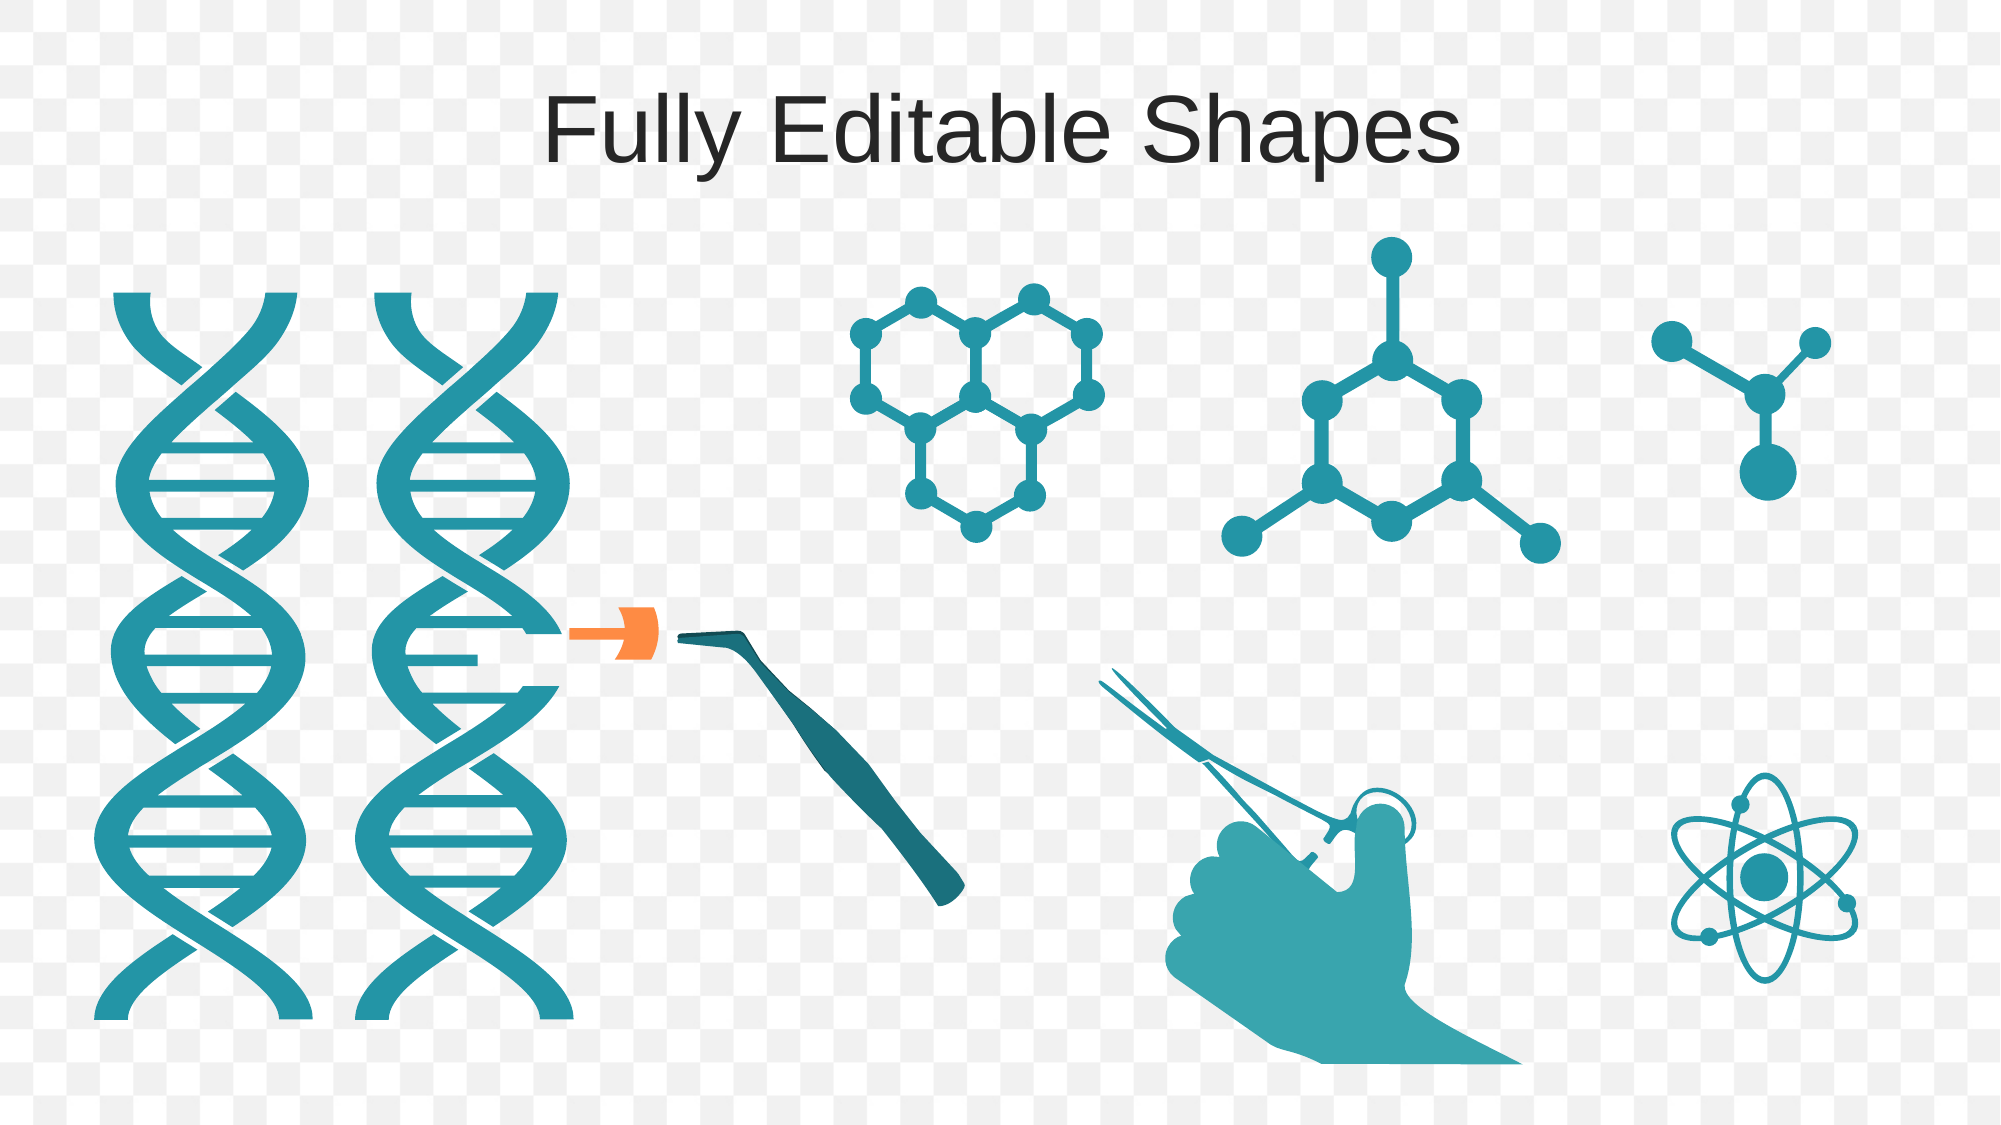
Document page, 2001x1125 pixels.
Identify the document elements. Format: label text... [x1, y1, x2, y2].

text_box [1636, 302, 1843, 522]
text_box [355, 292, 574, 1020]
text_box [566, 566, 855, 948]
picture [0, 0, 2001, 1125]
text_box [1664, 765, 1863, 989]
text_box [94, 292, 313, 1020]
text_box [1097, 667, 1418, 947]
list Fully Editable Shapes [53, 71, 1952, 191]
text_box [1198, 219, 1584, 565]
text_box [835, 269, 1117, 555]
text_box [1164, 947, 1524, 1066]
